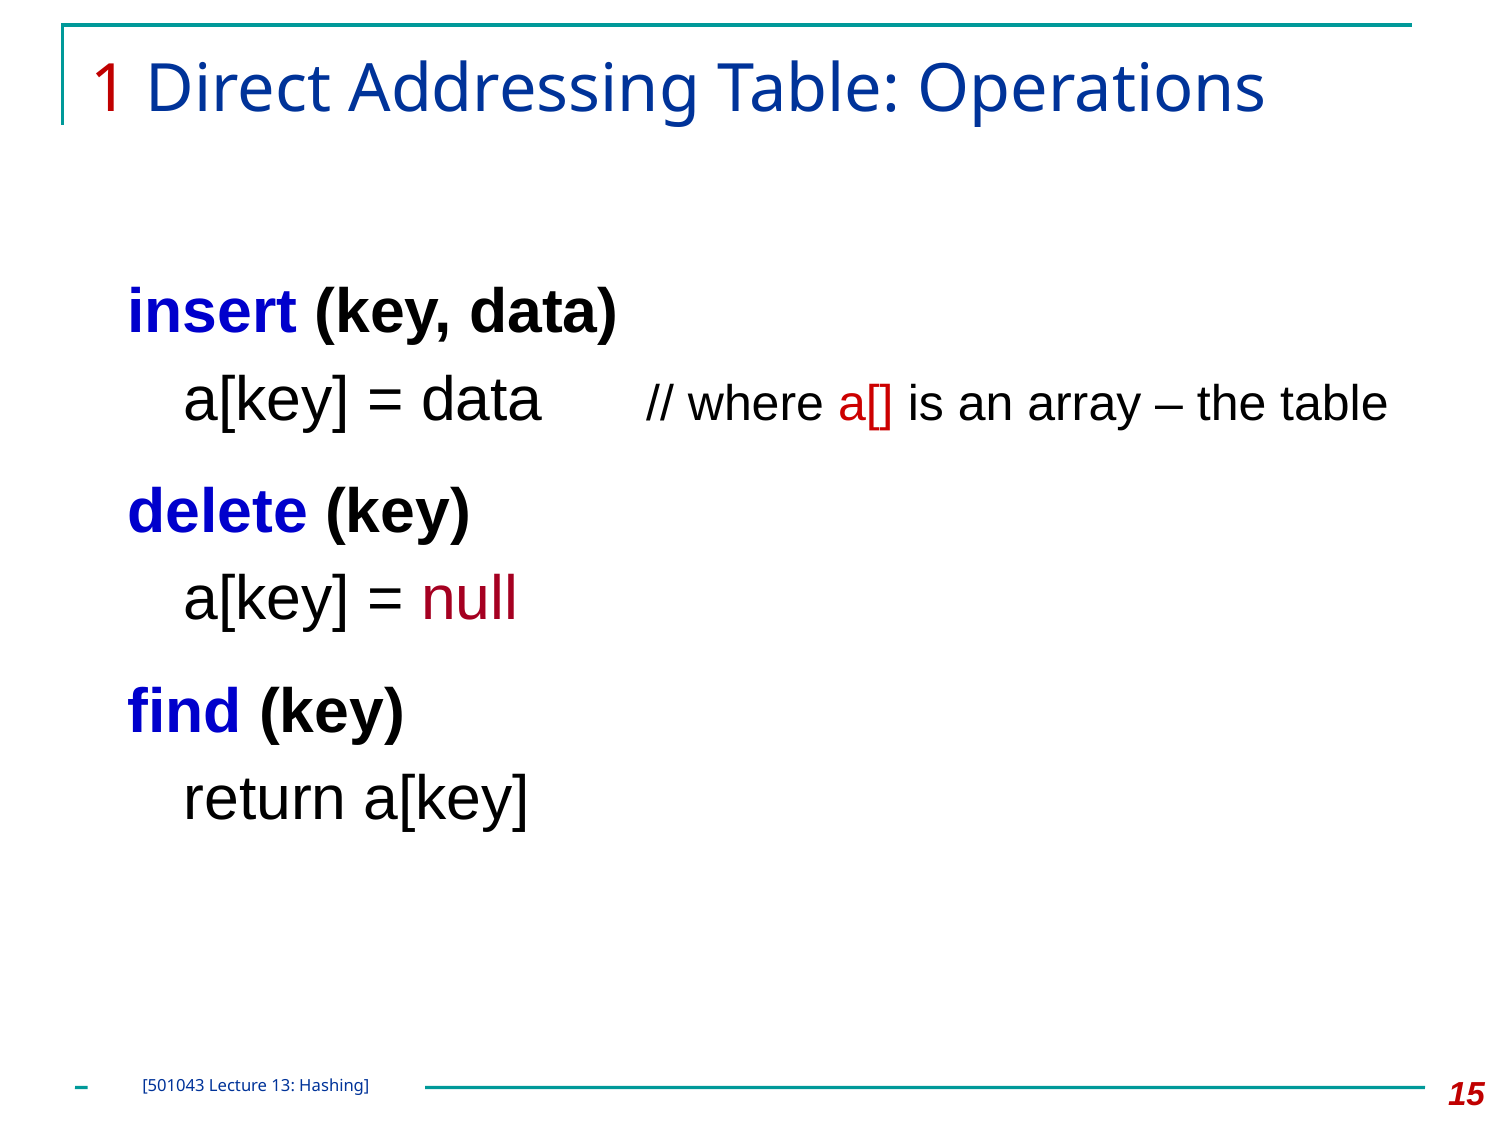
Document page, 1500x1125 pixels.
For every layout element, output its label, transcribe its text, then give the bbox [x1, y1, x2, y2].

title 1 Direct Addressing Table: Operations [74, 37, 1426, 168]
slide_number 15 [1400, 1065, 1500, 1125]
text_box insert (key, data) a[key] = data // where a[] is an array – the table delete (key) a[key] = null find (key) return a[key] [112, 262, 1450, 900]
text_box [501043 Lecture 13: Hashing] [87, 1074, 425, 1100]
